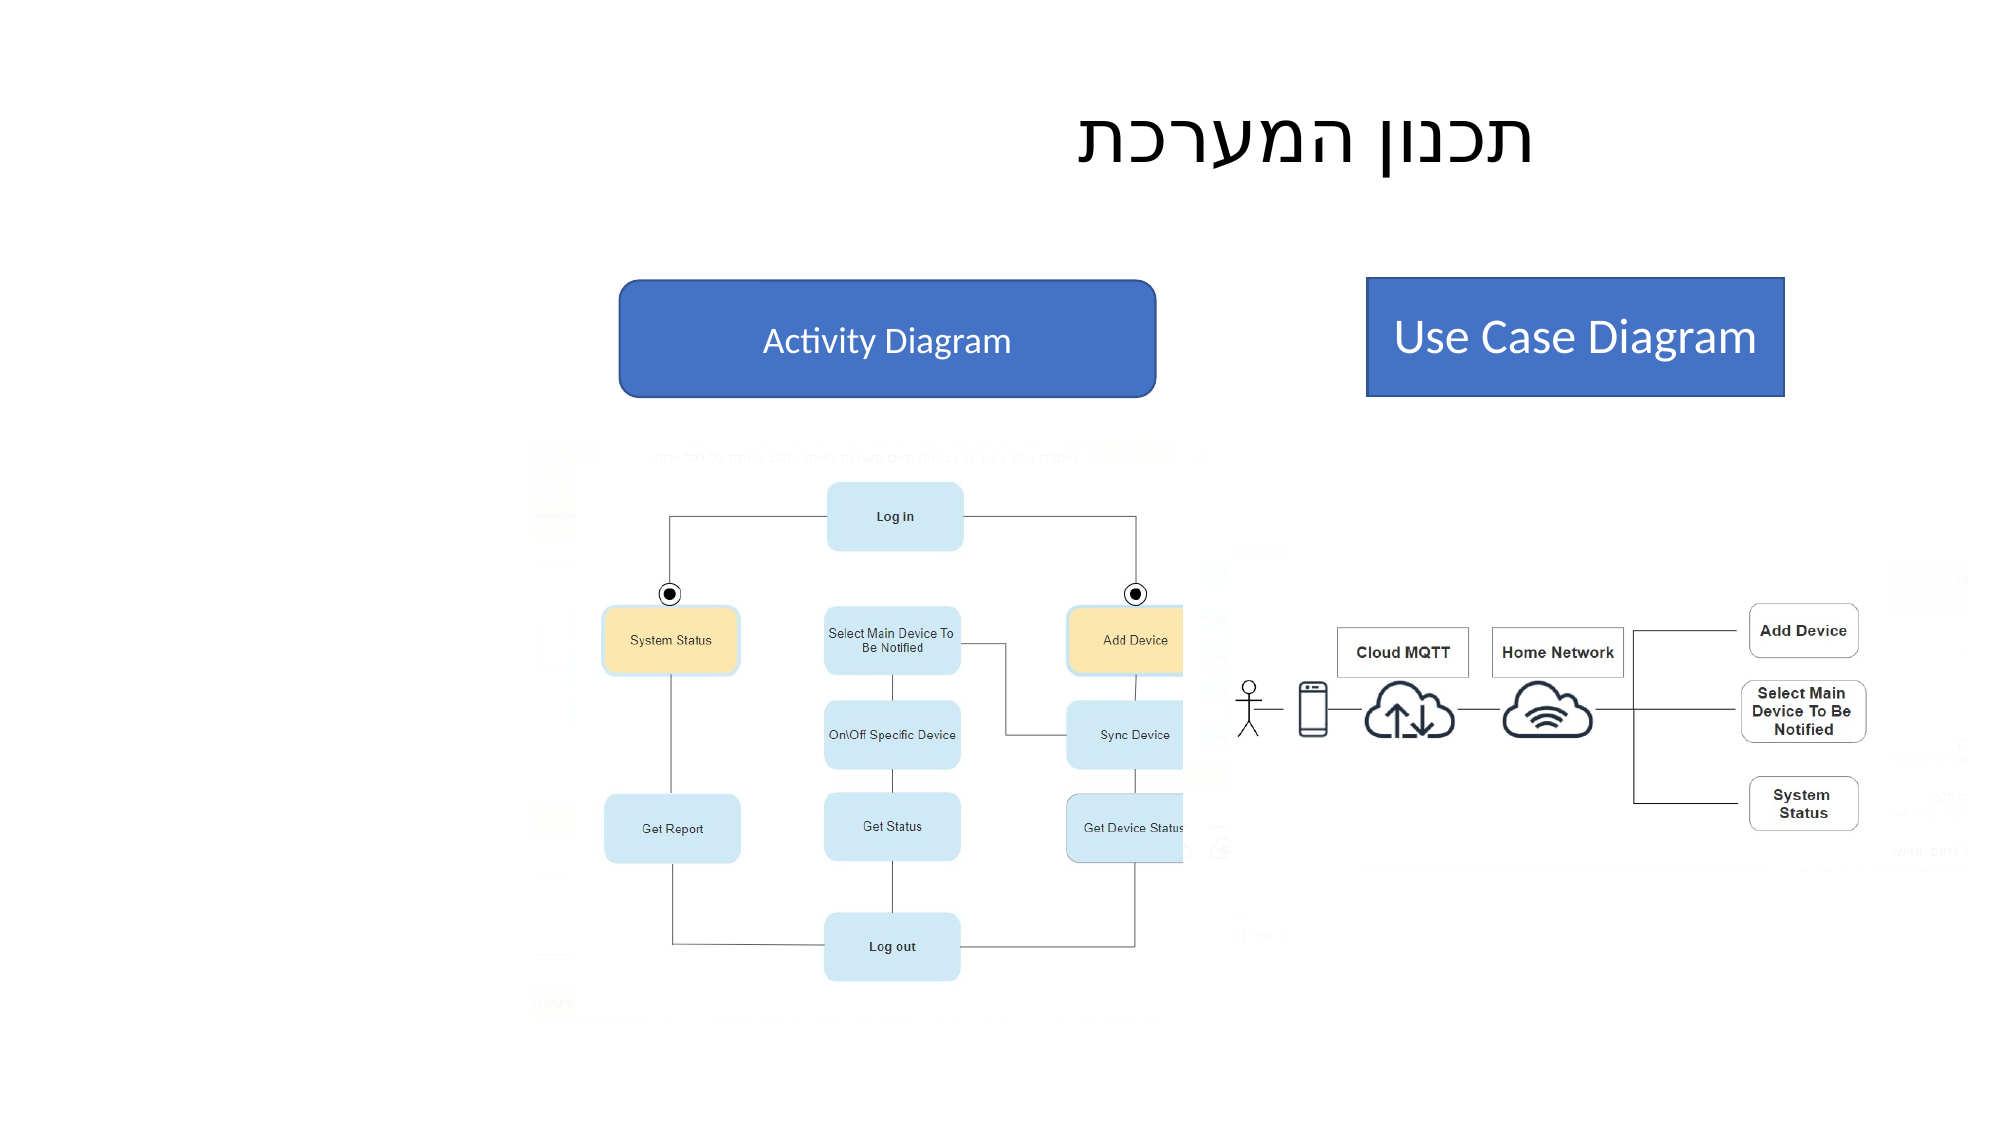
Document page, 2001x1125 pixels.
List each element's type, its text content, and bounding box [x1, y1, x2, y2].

subtitle Use Case Diagram [1366, 277, 1785, 397]
title תכנון המערכת [533, 27, 2000, 187]
picture [532, 439, 1968, 1018]
text_box Activity Diagram [618, 279, 1157, 399]
